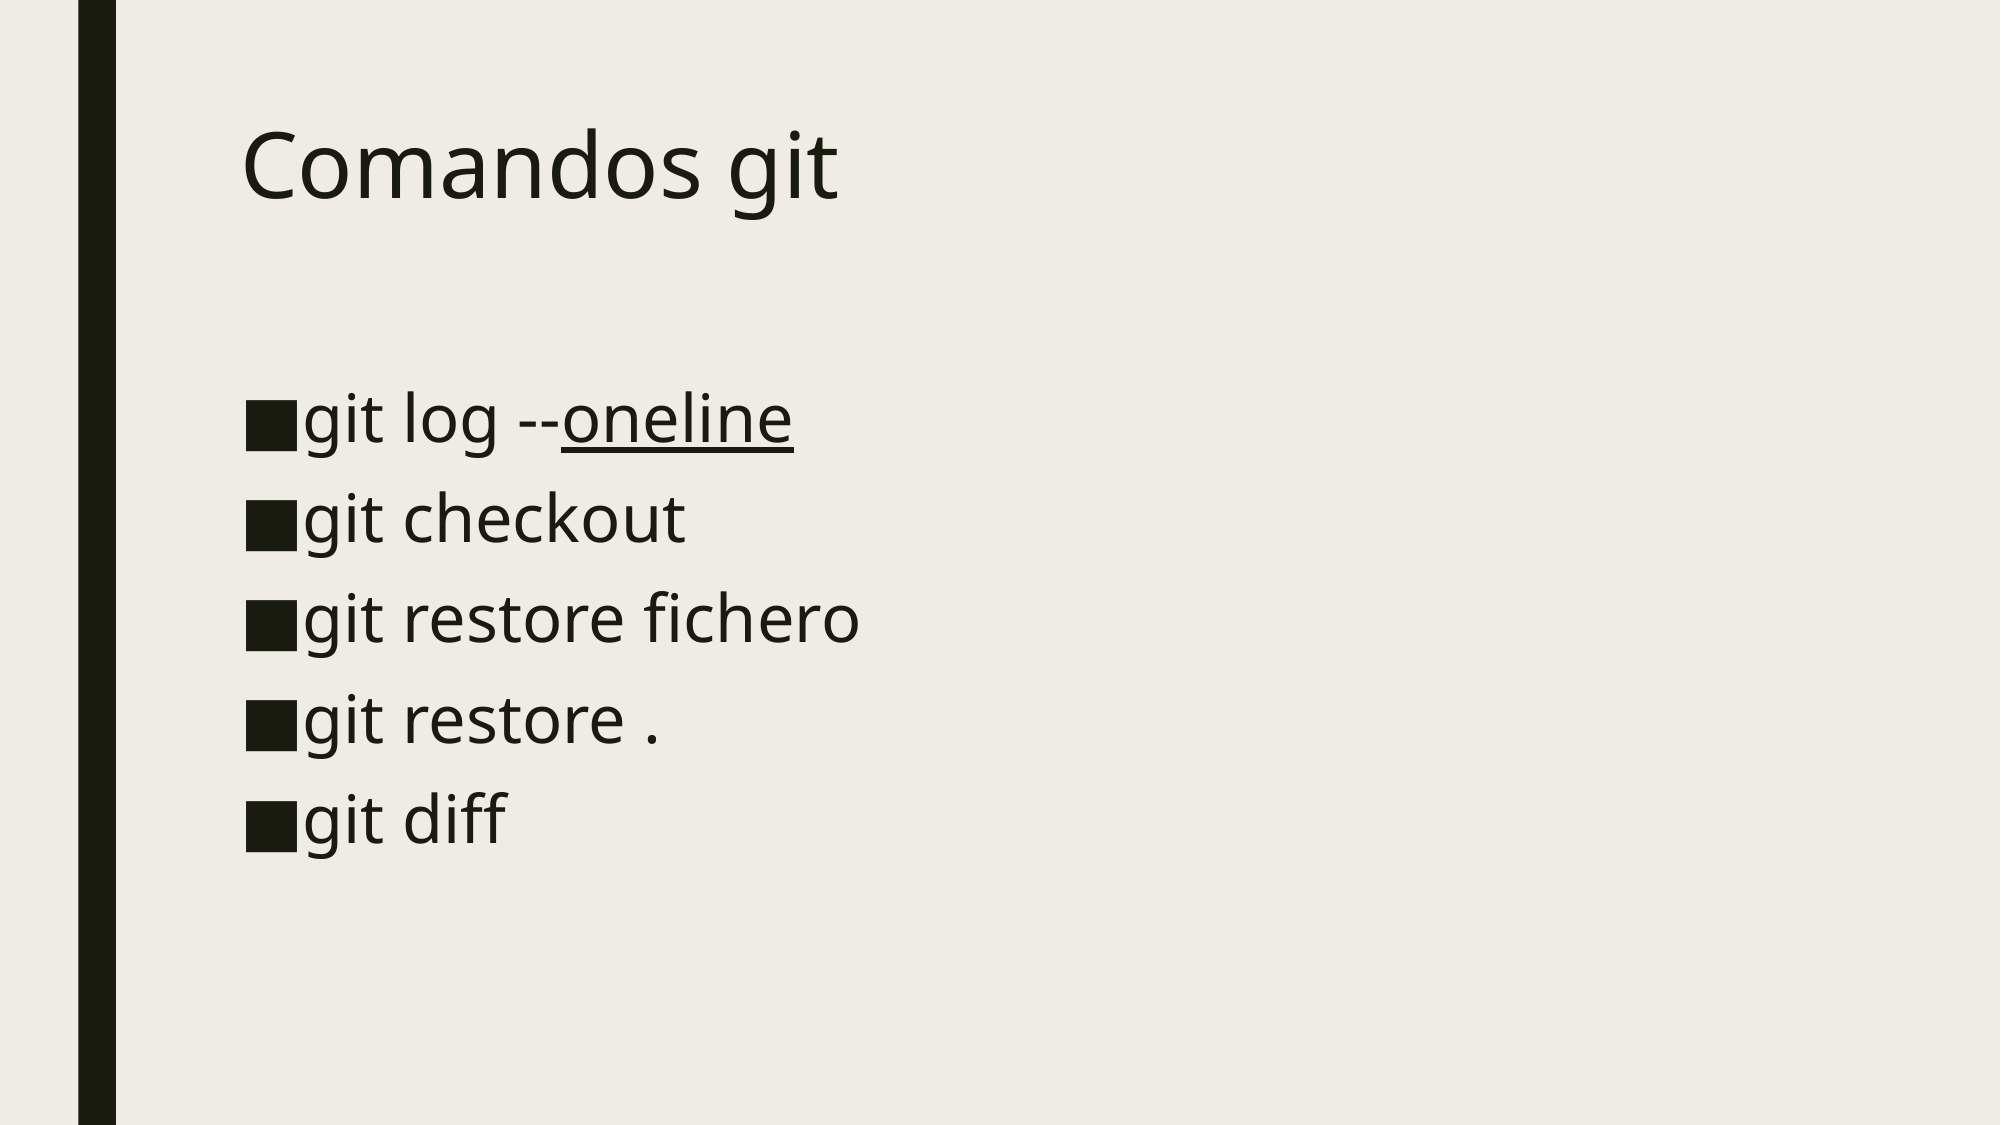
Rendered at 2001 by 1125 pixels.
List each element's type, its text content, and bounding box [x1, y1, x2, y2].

list git log --oneline git checkout git restore fichero git restore . git diff [225, 375, 1800, 963]
title Comandos git [225, 112, 1800, 357]
